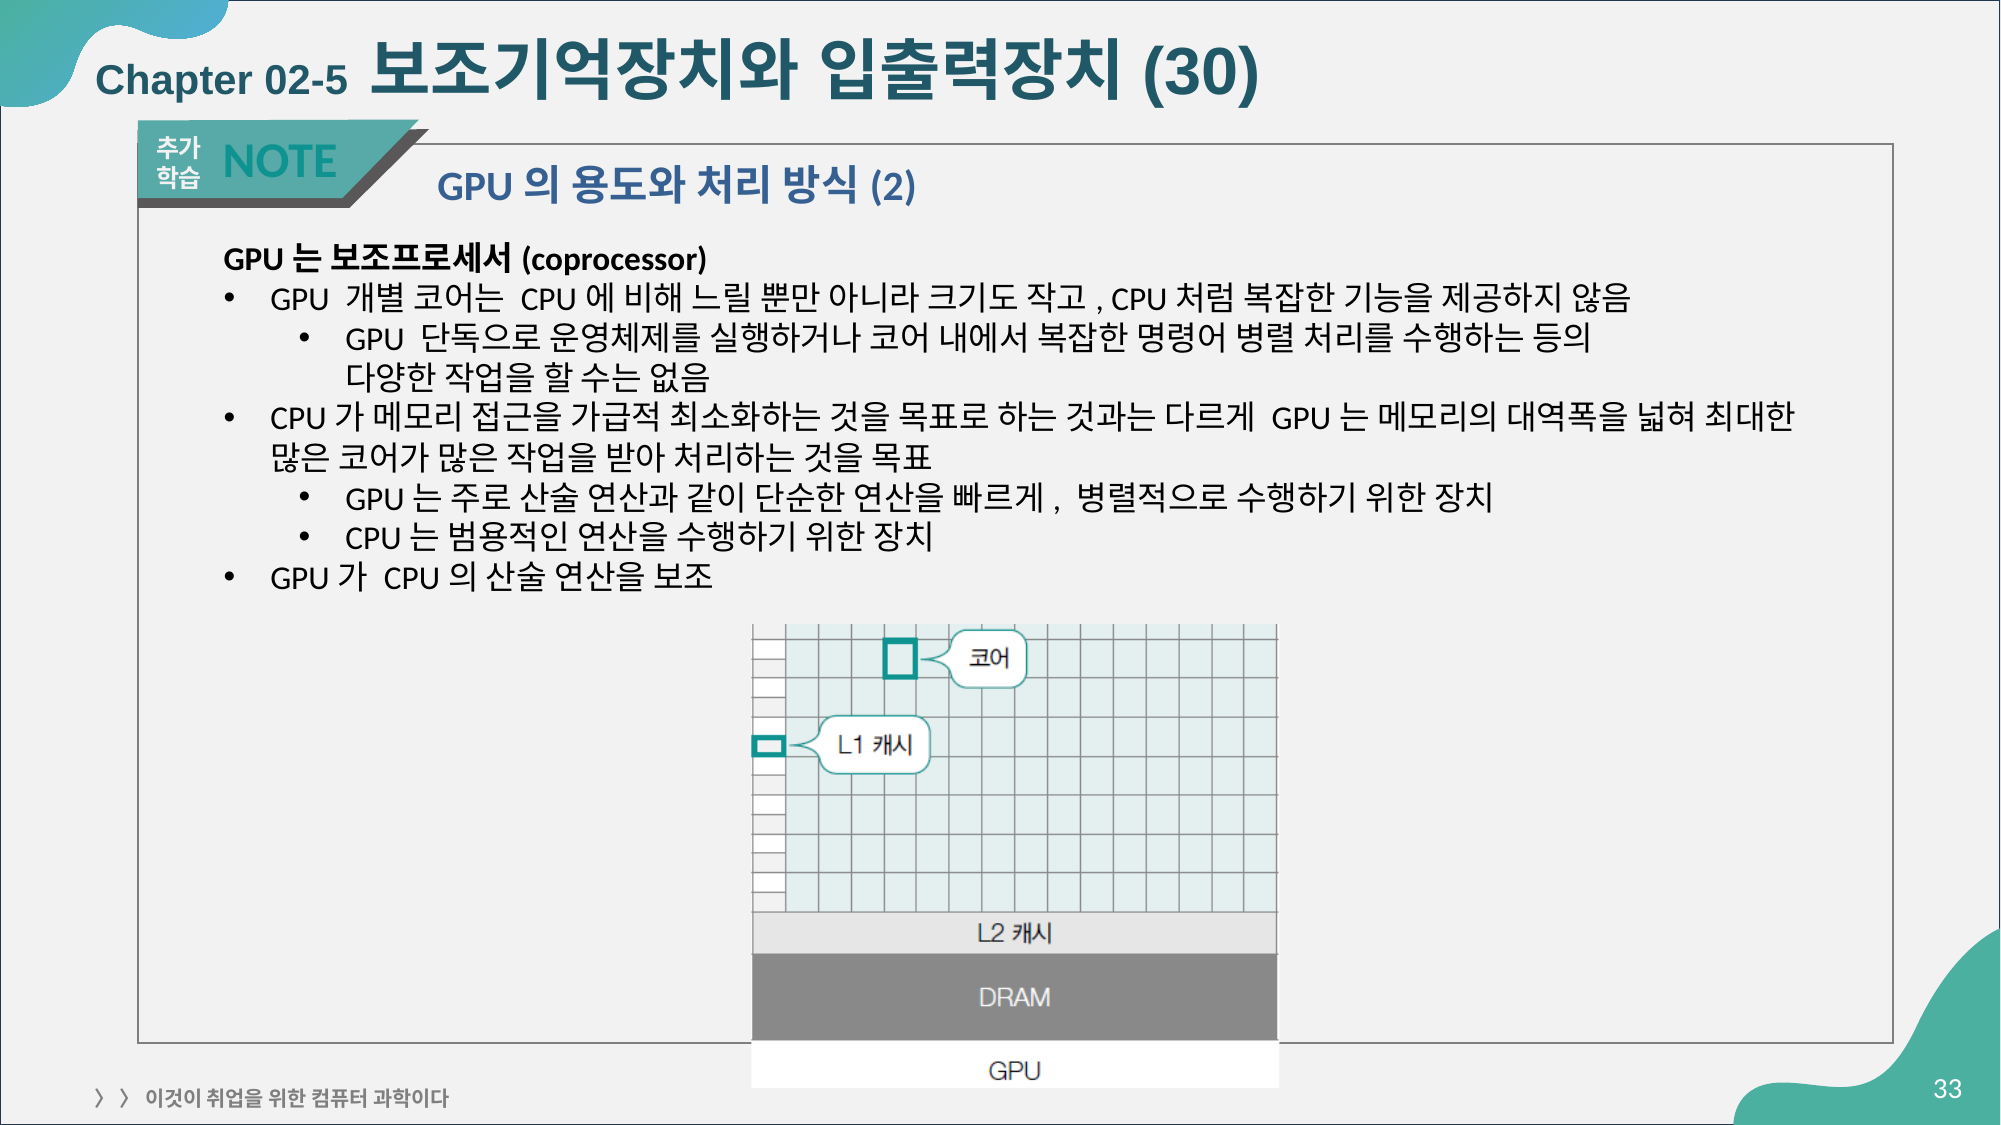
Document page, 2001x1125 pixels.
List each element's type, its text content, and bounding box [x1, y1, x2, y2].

picture [751, 624, 1280, 1088]
text_box GPU는 보조프로세서(coprocessor) GPU 개별 코어는 CPU에 비해 느릴 뿐만 아니라 크기도 작고, CPU처럼 복잡한 기능을 제공하지 않음 GPU 단독으로 운영체제를 실행하거나 코어 내에서 복잡한 명령어 병렬 처리를 수행하는 등의 다양한 작업을 할 수는 없음 CPU가 메모리 접근을 가급적 최소화하는 것을 목표로 하는 것과는 다르게 GPU는 메모리의 대역폭을 넓혀 최대한 많은 코어가 많은 작업을 받아 처리하는 것을 목표 GPU는 주로 산술 연산과 같이 단순한 연산을 빠르게, 병렬적으로 수행하기 위한 장치 CPU는 범용적인 연산을 수행하기 위한 장치 GPU가 CPU의 산술 연산을 보조 [208, 229, 1834, 604]
footer 〉 〉 이것이 취업을 위한 컴퓨터 과학이다 [79, 1078, 755, 1114]
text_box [137, 119, 430, 209]
title Chapter 02-5 보조기억장치와 입출력장치(30) [79, 17, 1931, 128]
text_box GPU의 용도와 처리 방식(2) [427, 151, 1425, 216]
slide_number ‹#› [1917, 1061, 1984, 1122]
text_box [137, 143, 1894, 1043]
